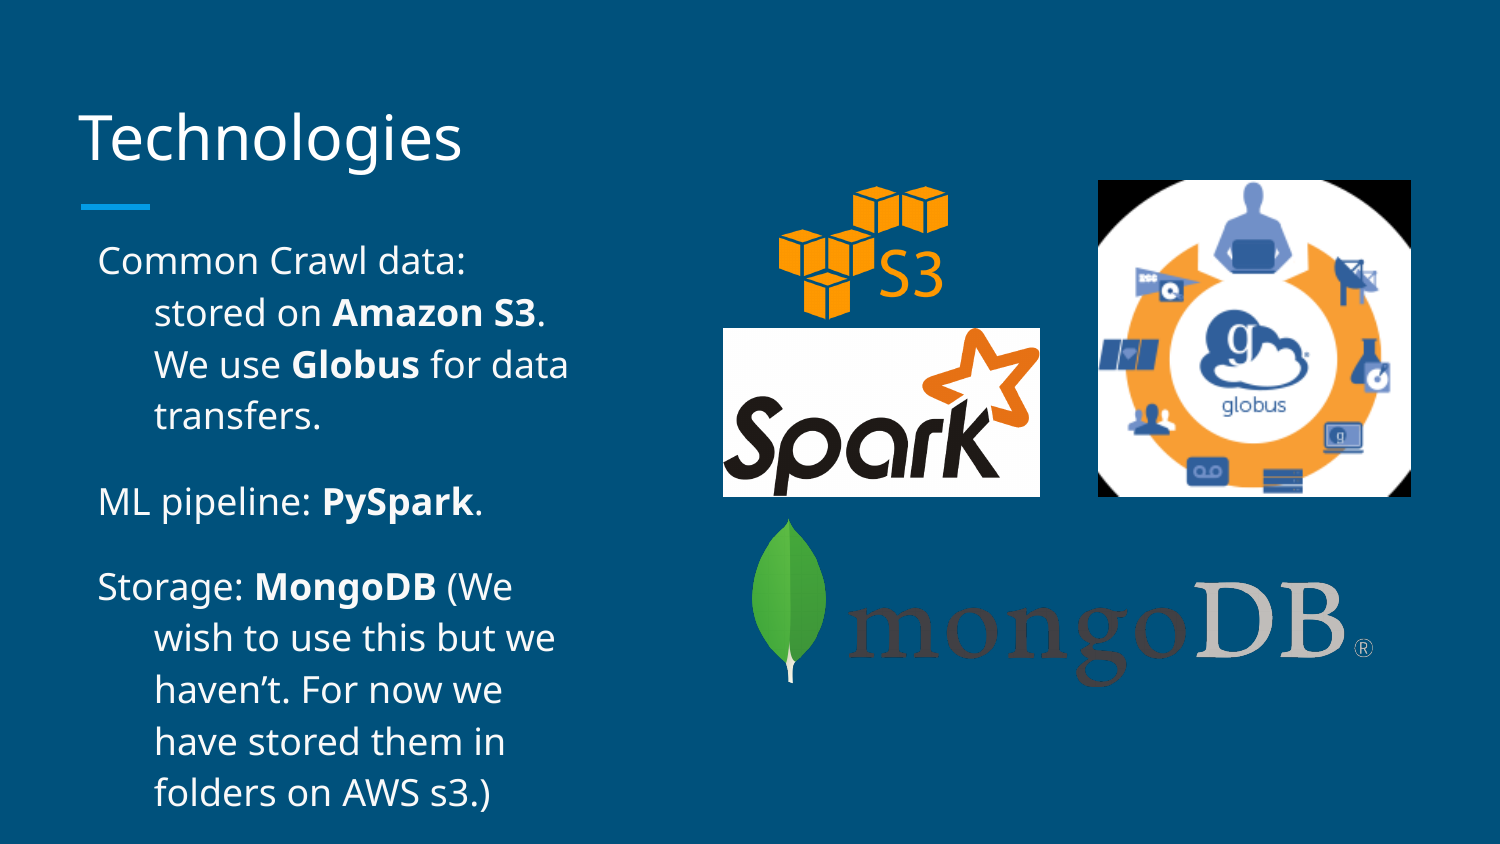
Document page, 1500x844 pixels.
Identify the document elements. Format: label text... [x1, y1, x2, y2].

picture [928, 196, 947, 232]
picture [908, 187, 942, 199]
picture [859, 187, 893, 199]
picture [805, 282, 825, 318]
picture [833, 230, 868, 242]
picture [804, 239, 825, 275]
picture [854, 196, 874, 232]
picture [809, 273, 844, 285]
picture [784, 230, 819, 242]
picture [1077, 608, 1126, 686]
picture [881, 250, 908, 297]
picture [780, 239, 800, 275]
picture [830, 282, 849, 317]
picture [1099, 181, 1410, 496]
picture [1008, 608, 1066, 657]
picture [724, 329, 1039, 496]
picture [850, 609, 938, 657]
picture [879, 196, 898, 232]
list Common Crawl data: stored on Amazon S3. We use Globus for data transfers. ML pipeline: PySpark. Storage: MongoDB (We wish to use this but we haven’t. For now we have stored them in folders on AWS s3.) [63, 215, 603, 815]
picture [1196, 583, 1272, 657]
picture [915, 252, 942, 297]
picture [829, 239, 849, 275]
picture [1282, 583, 1344, 657]
picture [753, 522, 825, 682]
picture [853, 239, 874, 275]
picture [948, 609, 997, 658]
picture [903, 196, 923, 232]
title Technologies [63, 75, 1437, 188]
picture [1136, 609, 1185, 658]
